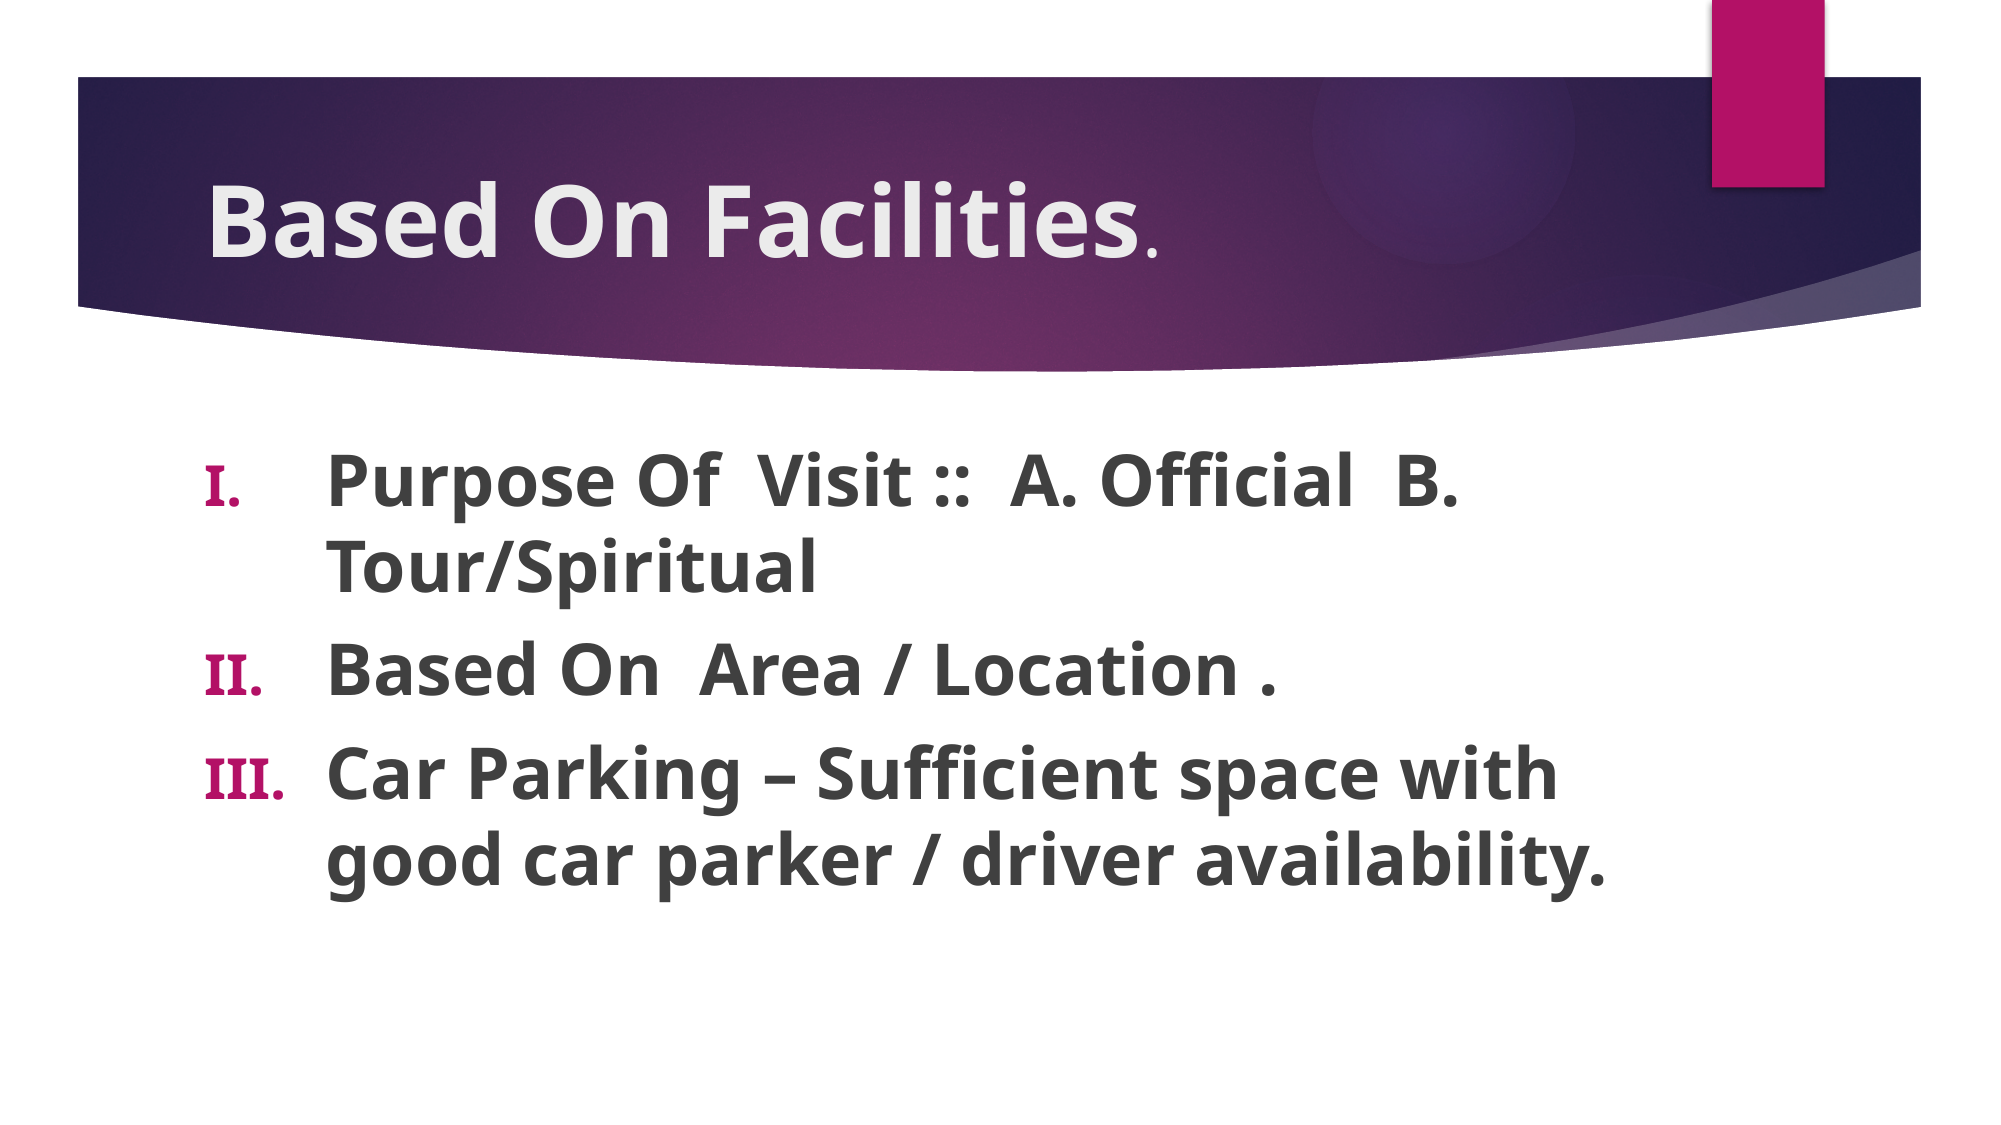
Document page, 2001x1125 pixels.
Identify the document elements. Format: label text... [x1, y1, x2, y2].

list Purpose Of Visit :: A. Official B. Tour/Spiritual Based On Area / Location . Car Parking – Sufficient space with good car parker / driver availability. [189, 427, 1638, 988]
title Based On Facilities. [189, 159, 1627, 276]
